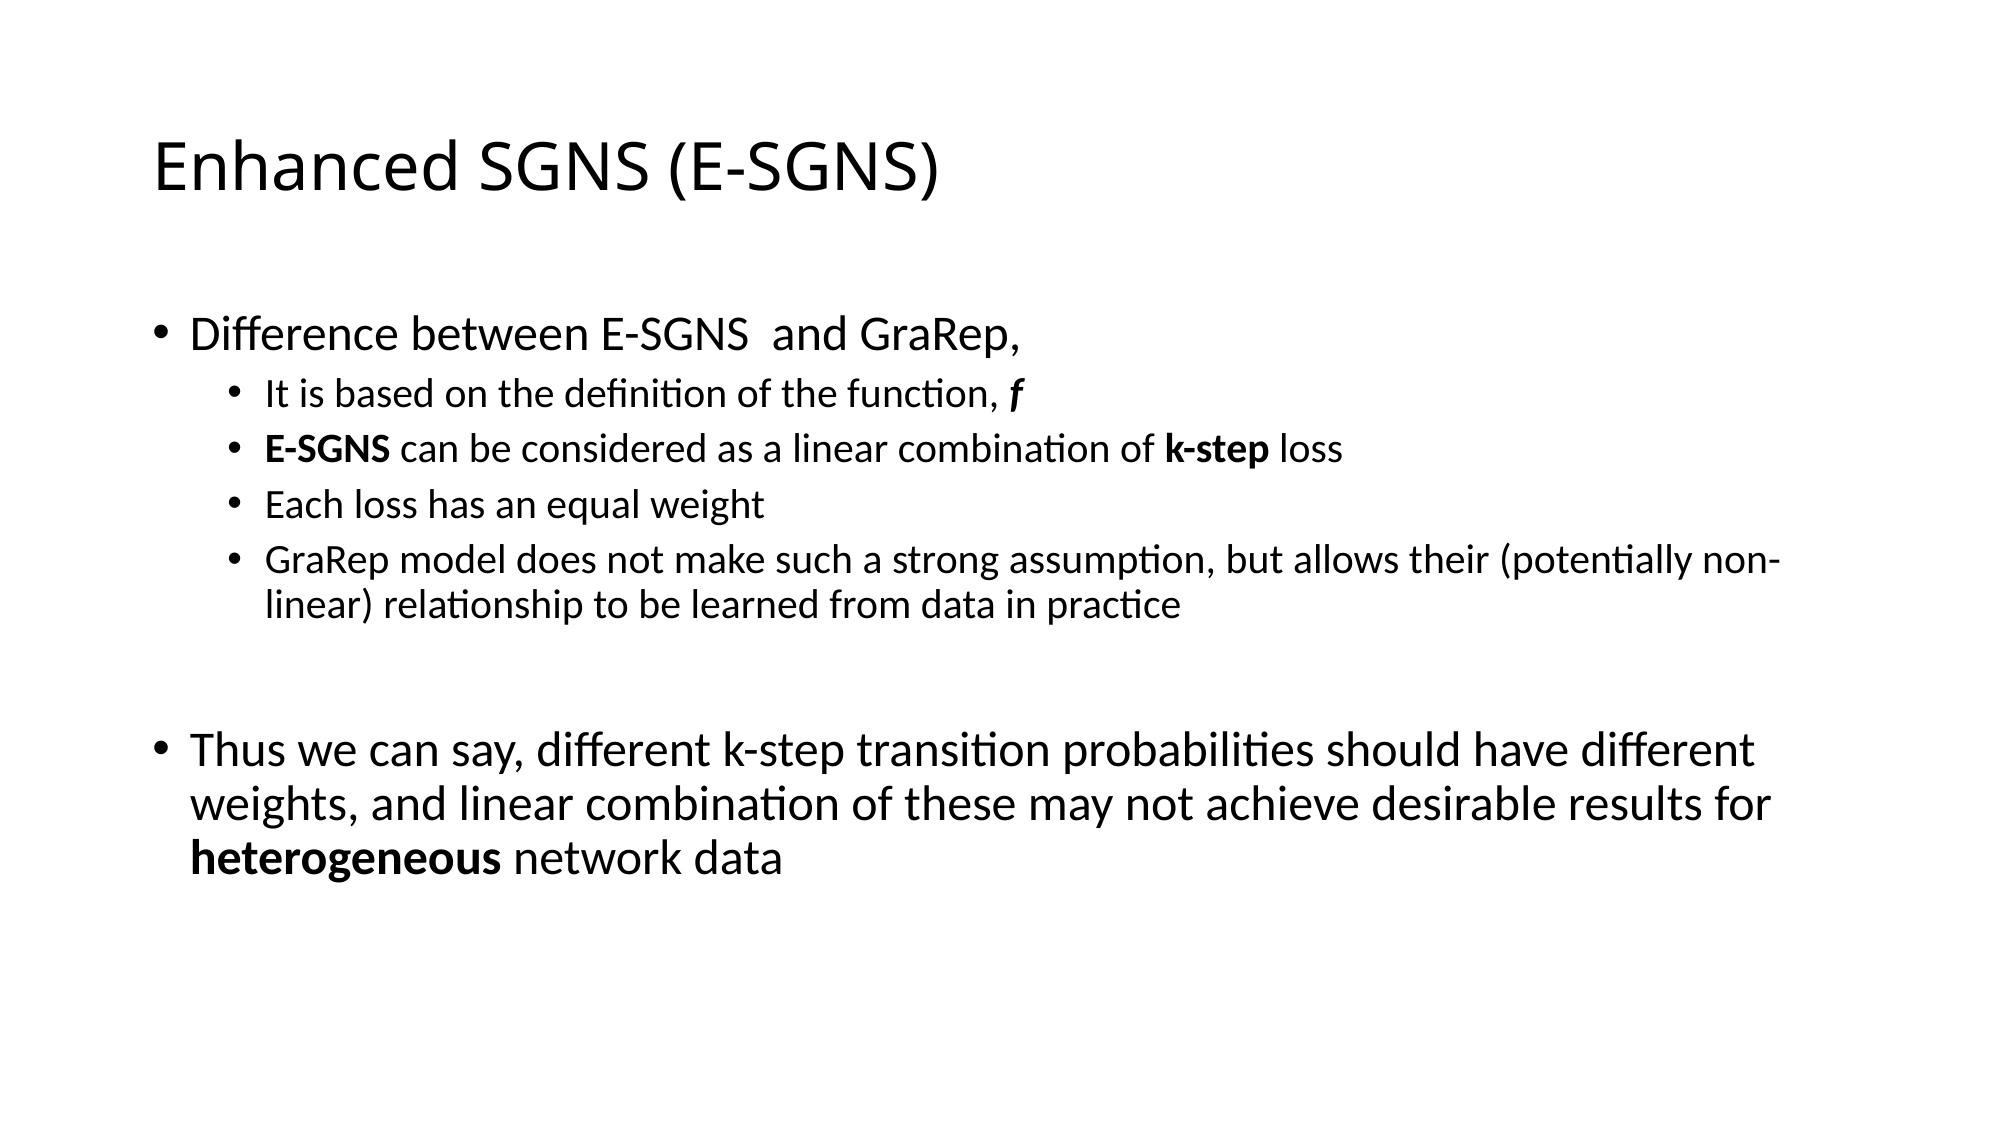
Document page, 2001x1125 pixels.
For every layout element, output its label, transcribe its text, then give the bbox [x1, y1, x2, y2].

list Difference between E-SGNS and GraRep, It is based on the definition of the function, f E-SGNS can be considered as a linear combination of k-step loss Each loss has an equal weight GraRep model does not make such a strong assumption, but allows their (potentially non-linear) relationship to be learned from data in practice Thus we can say, different k-step transition probabilities should have different weights, and linear combination of these may not achieve desirable results for heterogeneous network data [137, 299, 1863, 1014]
title Enhanced SGNS (E-SGNS) [137, 59, 1863, 278]
